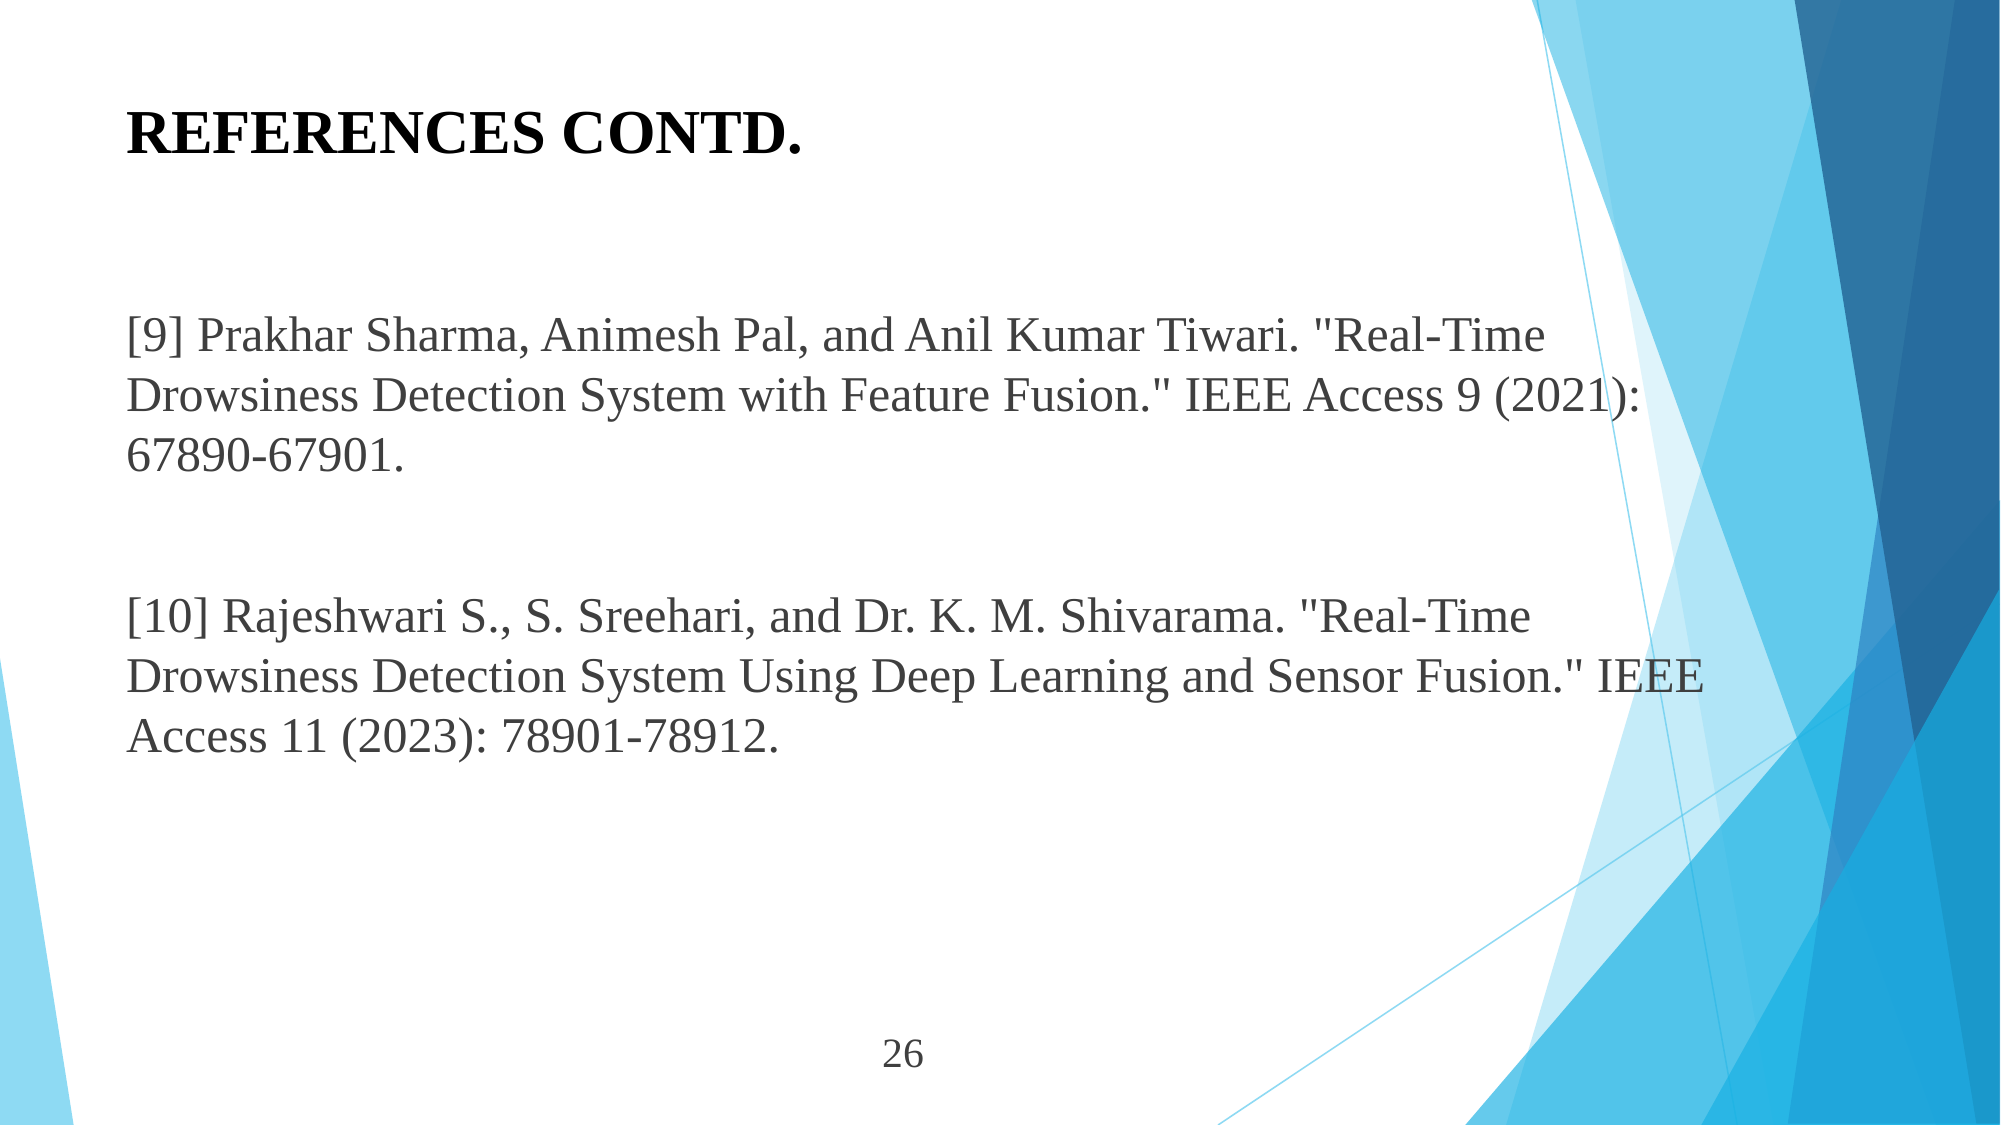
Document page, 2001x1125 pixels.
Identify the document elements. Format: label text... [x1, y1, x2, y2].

title REFERENCES CONTD. [111, 83, 1522, 197]
list [9] Prakhar Sharma, Animesh Pal, and Anil Kumar Tiwari. "Real-Time Drowsiness Detection System with Feature Fusion." IEEE Access 9 (2021): 67890-67901. [10] Rajeshwari S., S. Sreehari, and Dr. K. M. Shivarama. "Real-Time Drowsiness Detection System Using Deep Learning and Sensor Fusion." IEEE Access 11 (2023): 78901-78912. 26 [111, 293, 1744, 1125]
